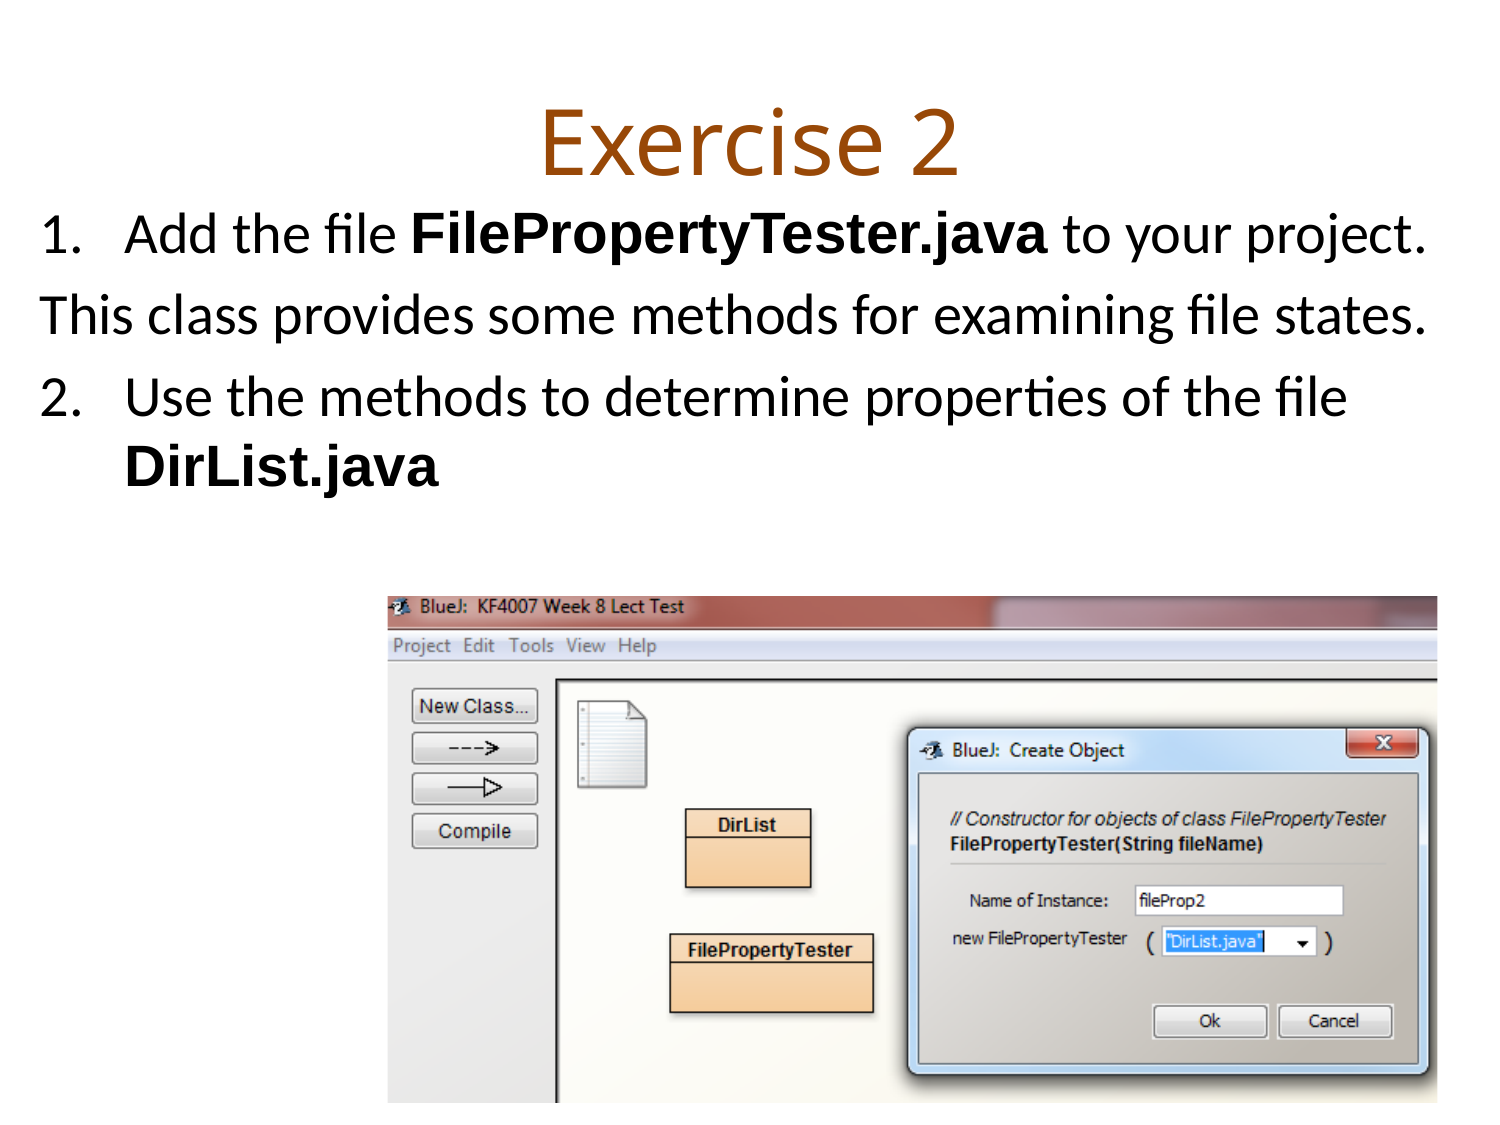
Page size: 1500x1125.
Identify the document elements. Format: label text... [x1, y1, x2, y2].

picture [387, 596, 1438, 1104]
title Exercise 2 [75, 45, 1425, 187]
list Add the file FilePropertyTester.java to your project. This class provides some methods for examining file states. Use the methods to determine properties of the file DirList.java [24, 187, 1475, 1005]
